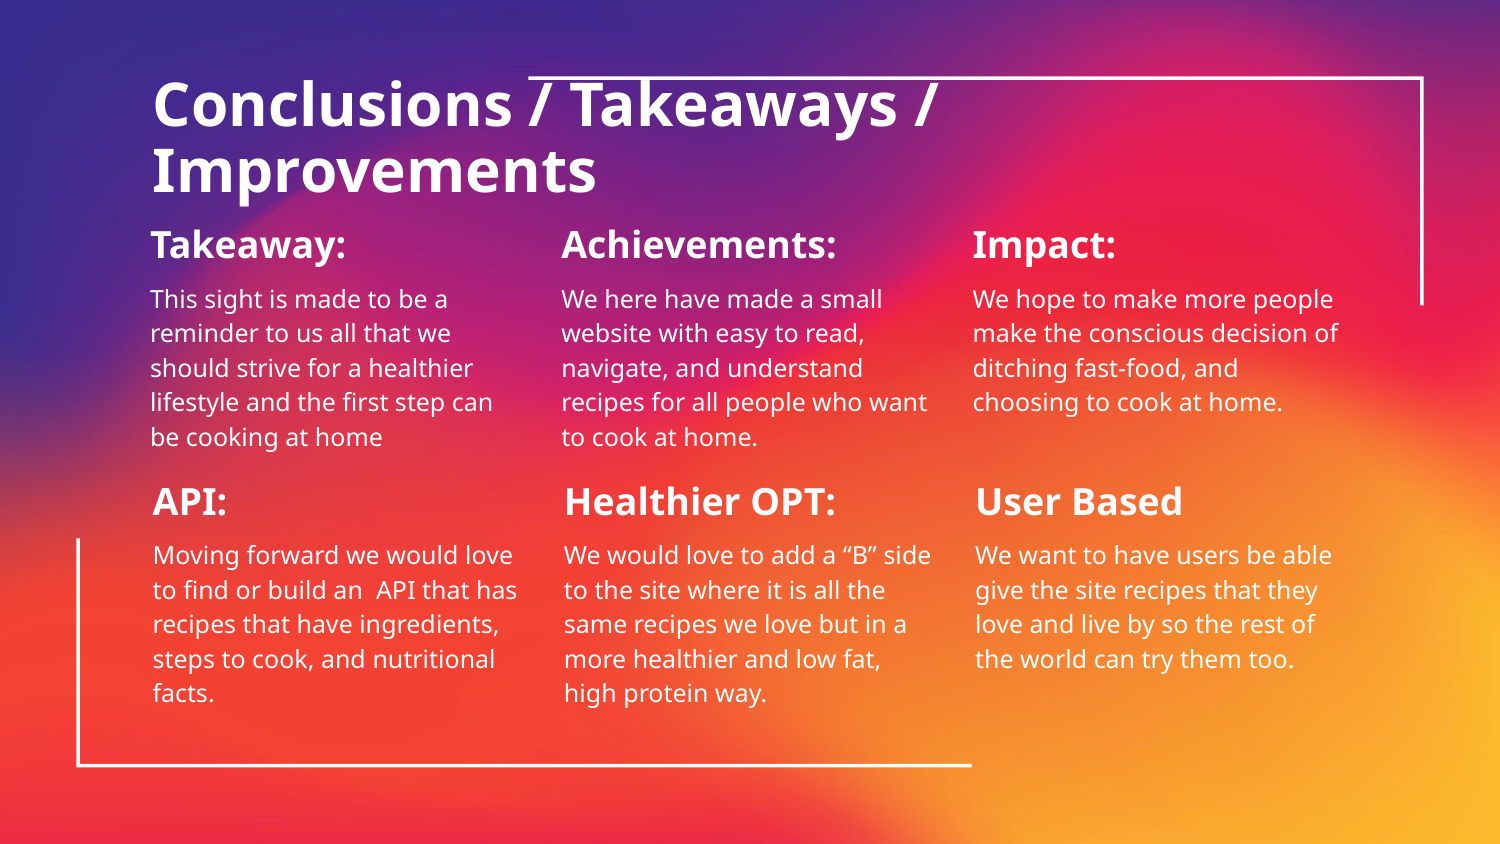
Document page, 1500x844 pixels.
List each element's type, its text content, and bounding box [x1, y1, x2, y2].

list API: Moving forward we would love to find or build an API that has recipes that have ingredients, steps to cook, and nutritional facts. [152, 471, 525, 690]
list Achievements: We here have made a small website with easy to read, navigate, and understand recipes for all people who want to cook at home. [561, 214, 934, 434]
list Takeaway: This sight is made to be a reminder to us all that we should strive for a healthier lifestyle and the first step can be cooking at home [150, 214, 523, 454]
title Conclusions / Takeaways / Improvements [152, 145, 1348, 206]
list Impact: We hope to make more people make the conscious decision of ditching fast-food, and choosing to cook at home. [972, 214, 1345, 434]
picture [0, 0, 1500, 844]
list Healthier OPT: We would love to add a “B” side to the site where it is all the same recipes we love but in a more healthier and low fat, high protein way. [563, 471, 937, 690]
list User Based We want to have users be able give the site recipes that they love and live by so the rest of the world can try them too. [975, 471, 1348, 690]
